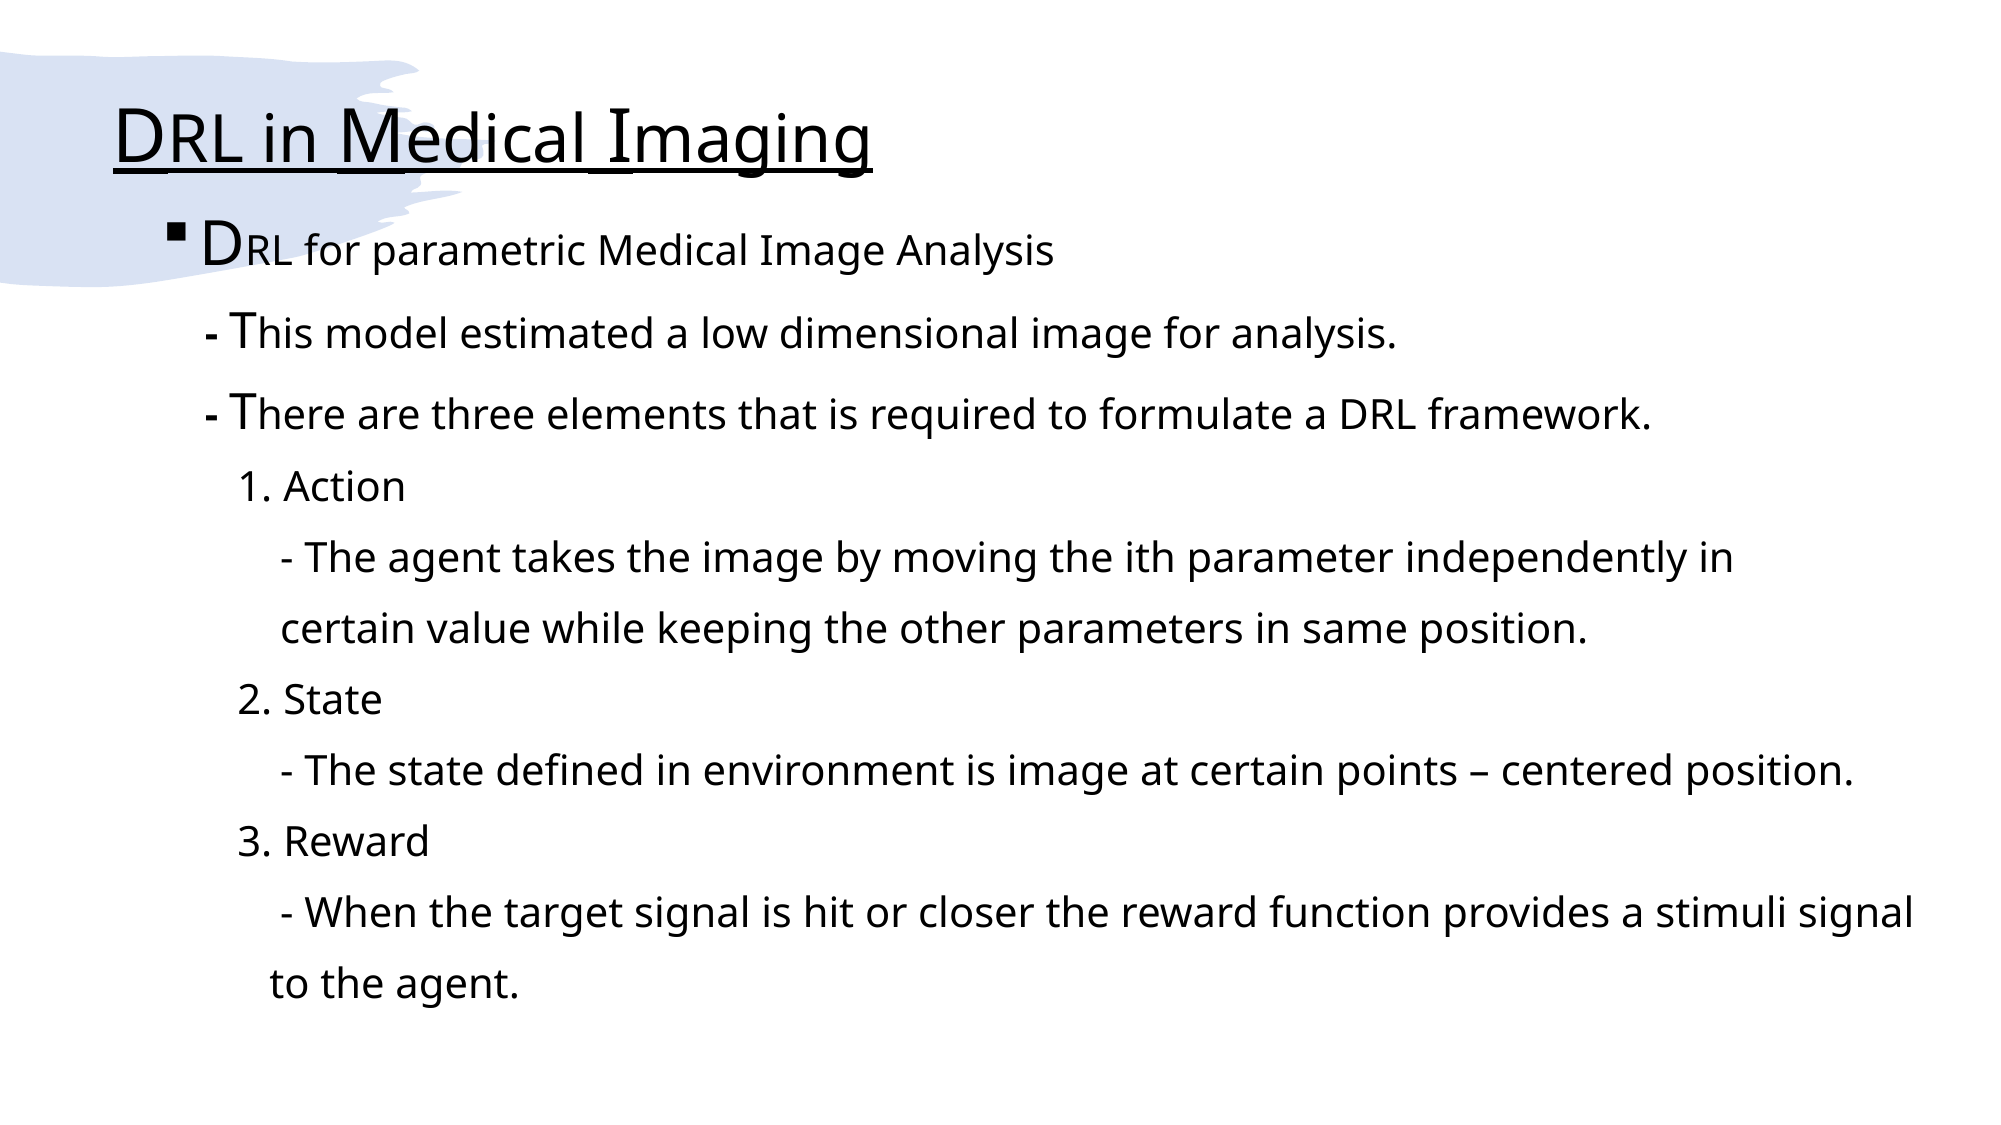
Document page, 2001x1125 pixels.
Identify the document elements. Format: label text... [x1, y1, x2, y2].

text_box DRL in Medical Imaging [97, 29, 1823, 248]
list DRL for parametric Medical Image Analysis - This model estimated a low dimensional image for analysis. - There are three elements that is required to formulate a DRL framework. 1. Action - The agent takes the image by moving the ith parameter independently in certain value while keeping the other parameters in same position. 2. State - The state defined in environment is image at certain points – centered position. 3. Reward - When the target signal is hit or closer the reward function provides a stimuli signal to the agent. [146, 195, 1968, 1096]
